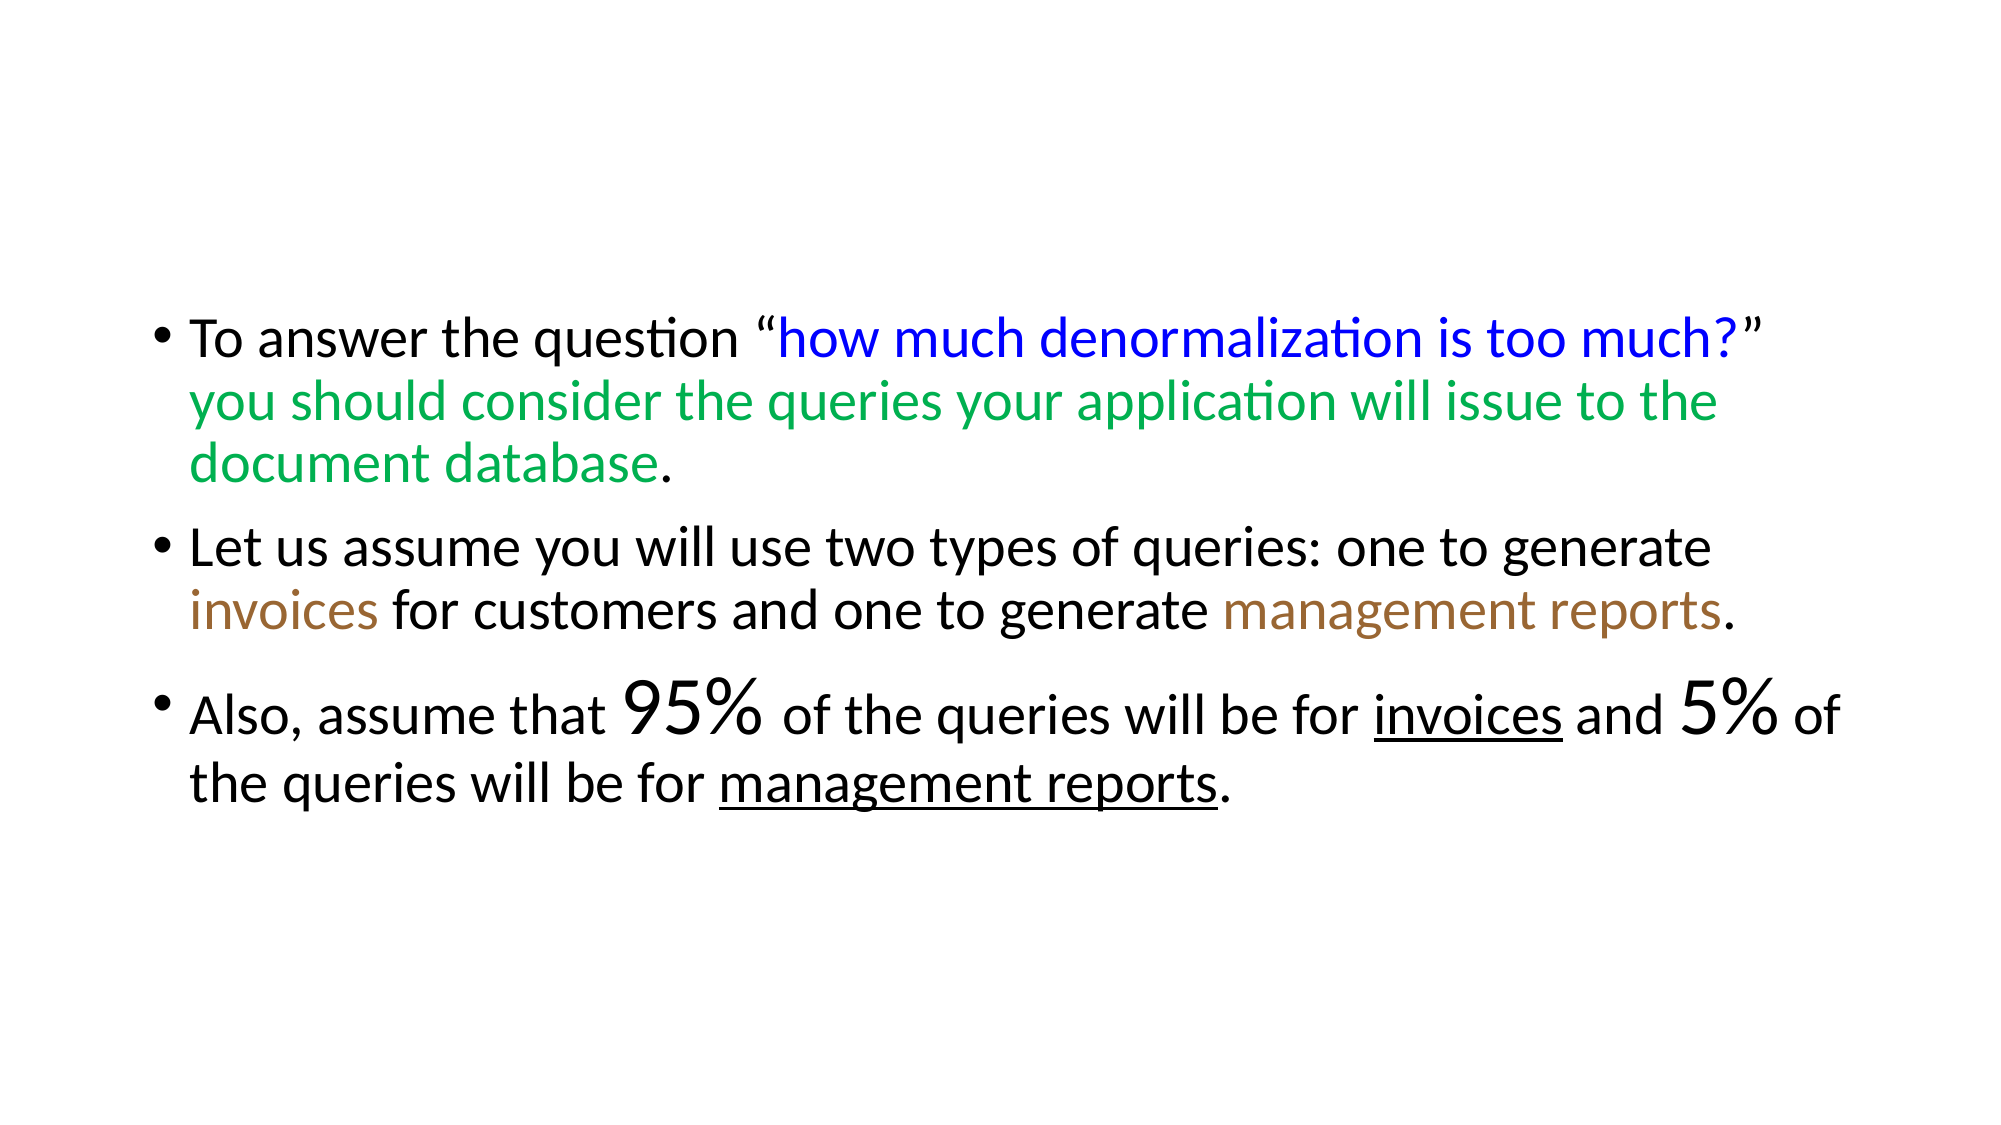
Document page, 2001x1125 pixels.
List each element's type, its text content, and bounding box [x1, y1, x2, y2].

list To answer the question “how much denormalization is too much?” you should consider the queries your application will issue to the document database. Let us assume you will use two types of queries: one to generate invoices for customers and one to generate management reports. Also, assume that 95% of the queries will be for invoices and 5% of the queries will be for management reports. [137, 299, 1863, 1014]
